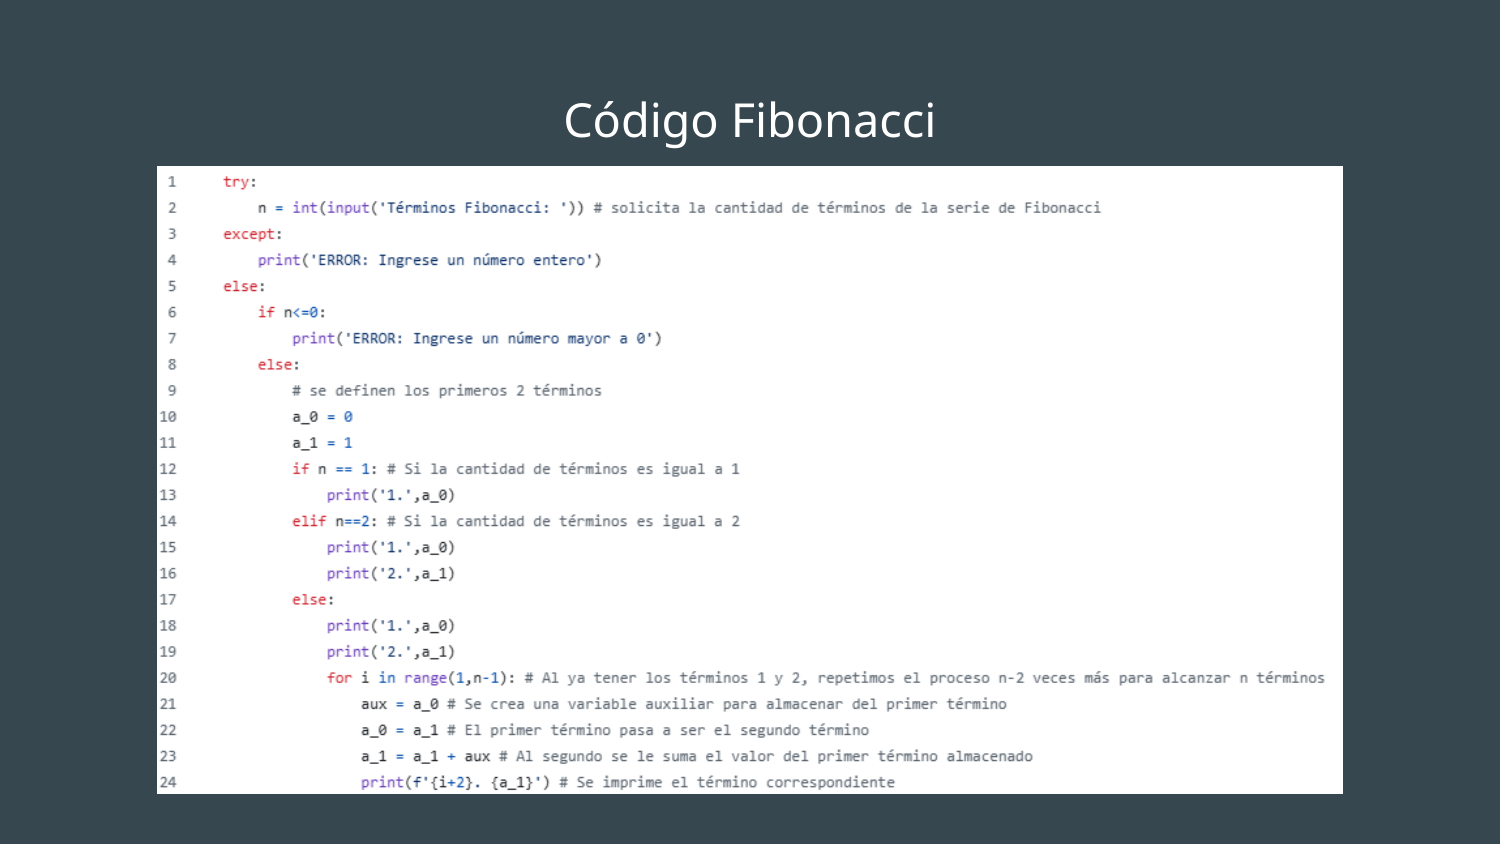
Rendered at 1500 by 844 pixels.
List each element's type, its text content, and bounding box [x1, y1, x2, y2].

picture [157, 166, 1343, 794]
title Código Fibonacci [51, 72, 1449, 167]
